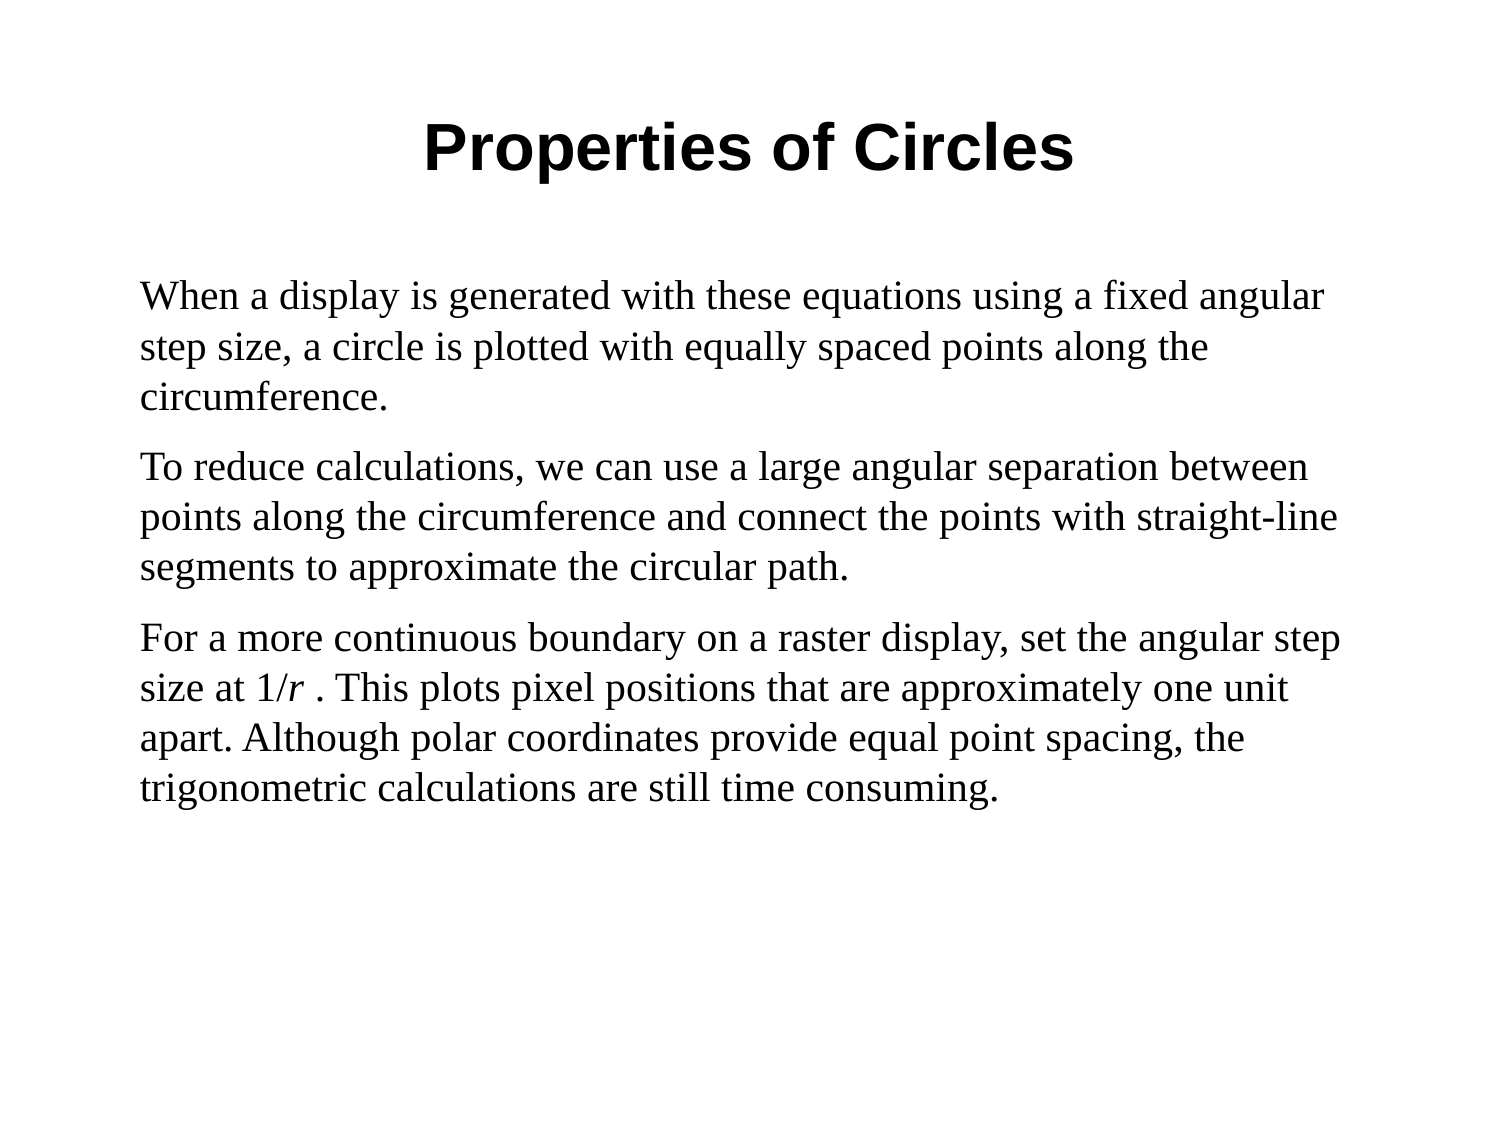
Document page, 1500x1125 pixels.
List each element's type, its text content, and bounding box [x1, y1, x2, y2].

list [112, 274, 1388, 1001]
text_box When a display is generated with these equations using a fixed angular step size, a circle is plotted with equally spaced points along the circumference. To reduce calculations, we can use a large angular separation between points along the circumference and connect the points with straight-line segments to approximate the circular path. For a more continuous boundary on a raster display, set the angular step size at 1/r . This plots pixel positions that are approximately one unit apart. Although polar coordinates provide equal point spacing, the trigonometric calculations are still time consuming. [124, 260, 1400, 818]
title Properties of Circles [112, 49, 1388, 238]
